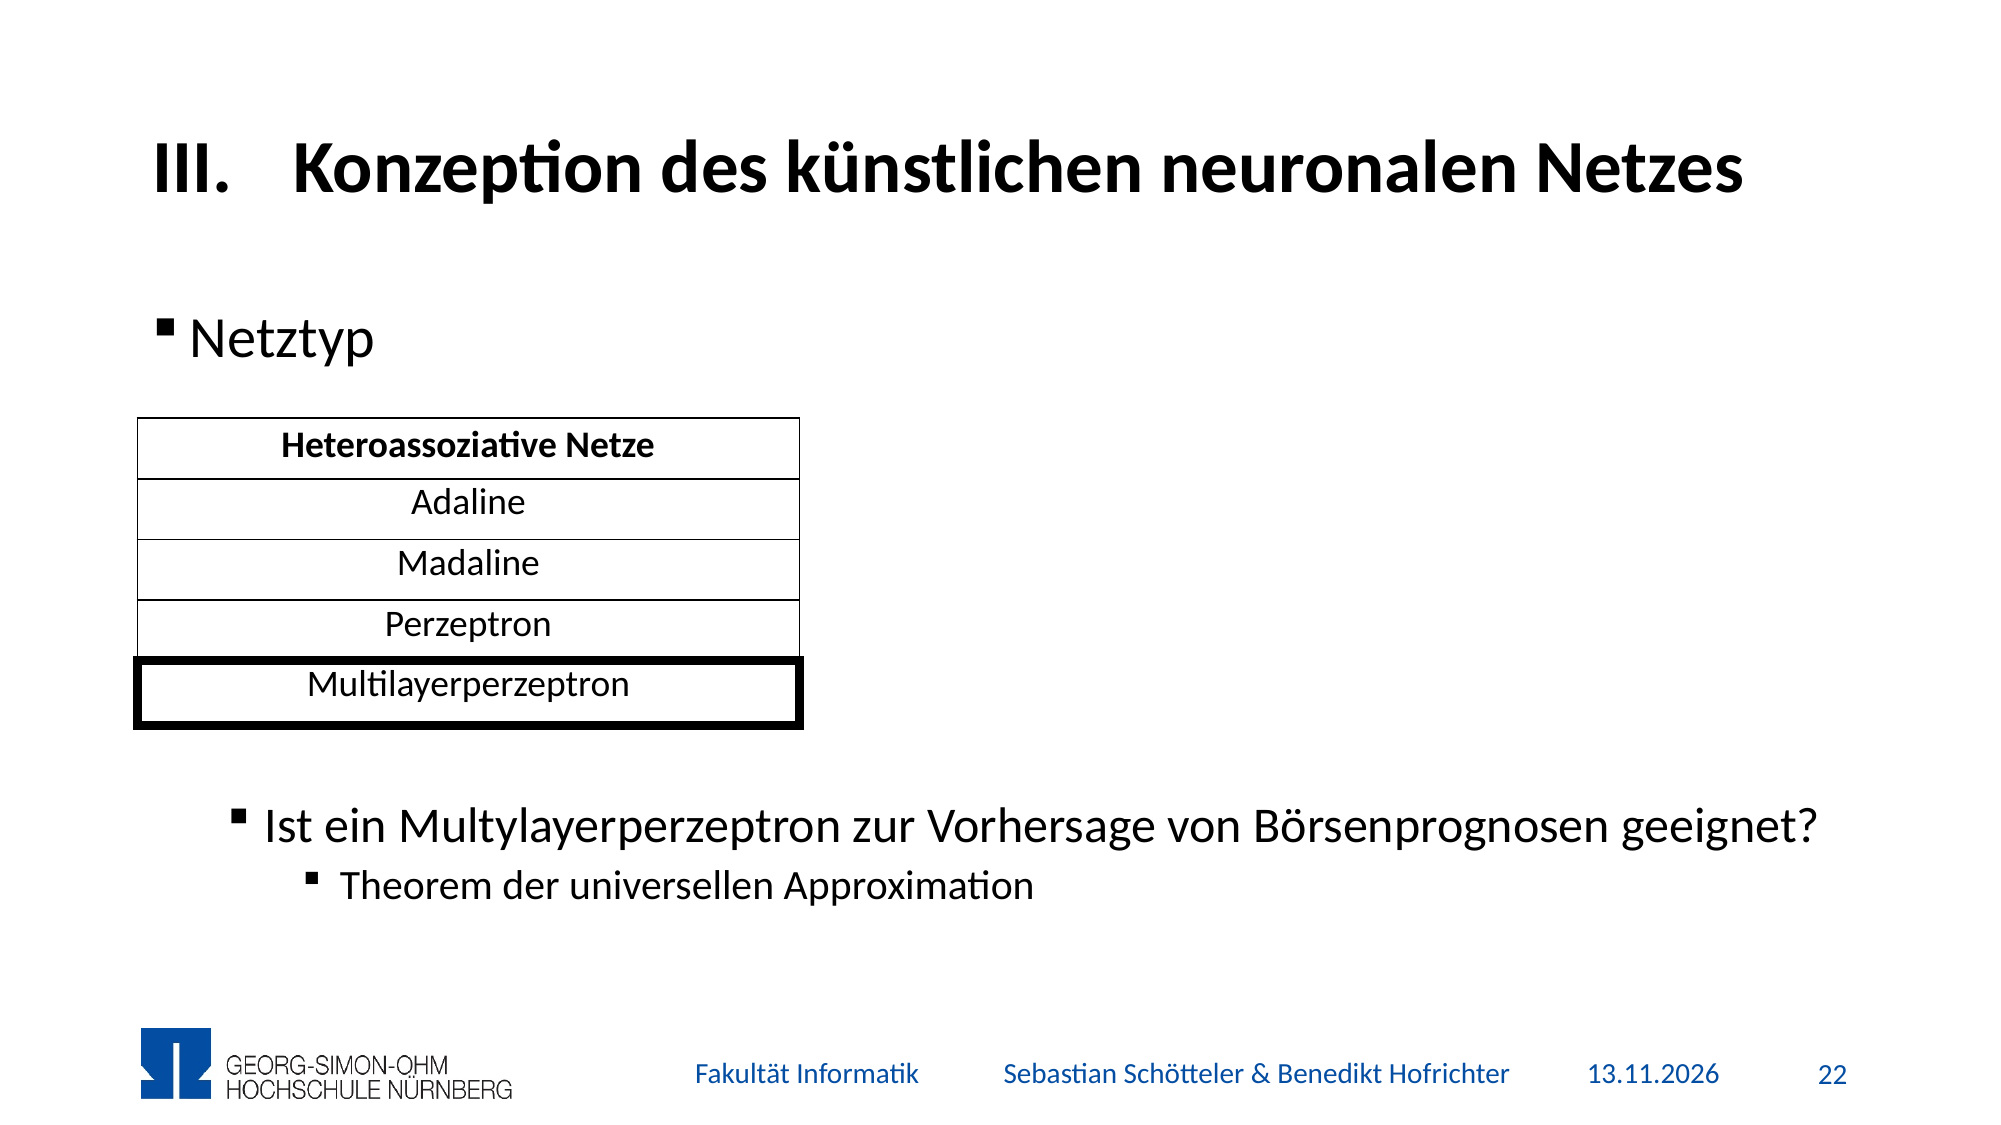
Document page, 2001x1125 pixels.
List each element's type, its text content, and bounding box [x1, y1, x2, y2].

footer Fakultät Informatik Sebastian Schötteler & Benedikt Hofrichter [677, 1042, 1529, 1103]
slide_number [1571, 1042, 1736, 1103]
table_cell Perzeptron [138, 601, 799, 659]
list Netztyp Ist ein Multylayerperzeptron zur Vorhersage von Börsenprognosen geeignet? Theorem der universellen Approximation [137, 299, 1863, 1014]
text_box [136, 659, 801, 726]
slide_number 21 [1779, 1042, 1863, 1103]
title Konzeption des künstlichen neuronalen Netzes [137, 59, 1863, 278]
table_cell Madaline [138, 540, 799, 599]
picture [141, 1028, 512, 1100]
table_header Heteroassoziative Netze [138, 419, 799, 478]
table_cell Adaline [138, 480, 799, 539]
